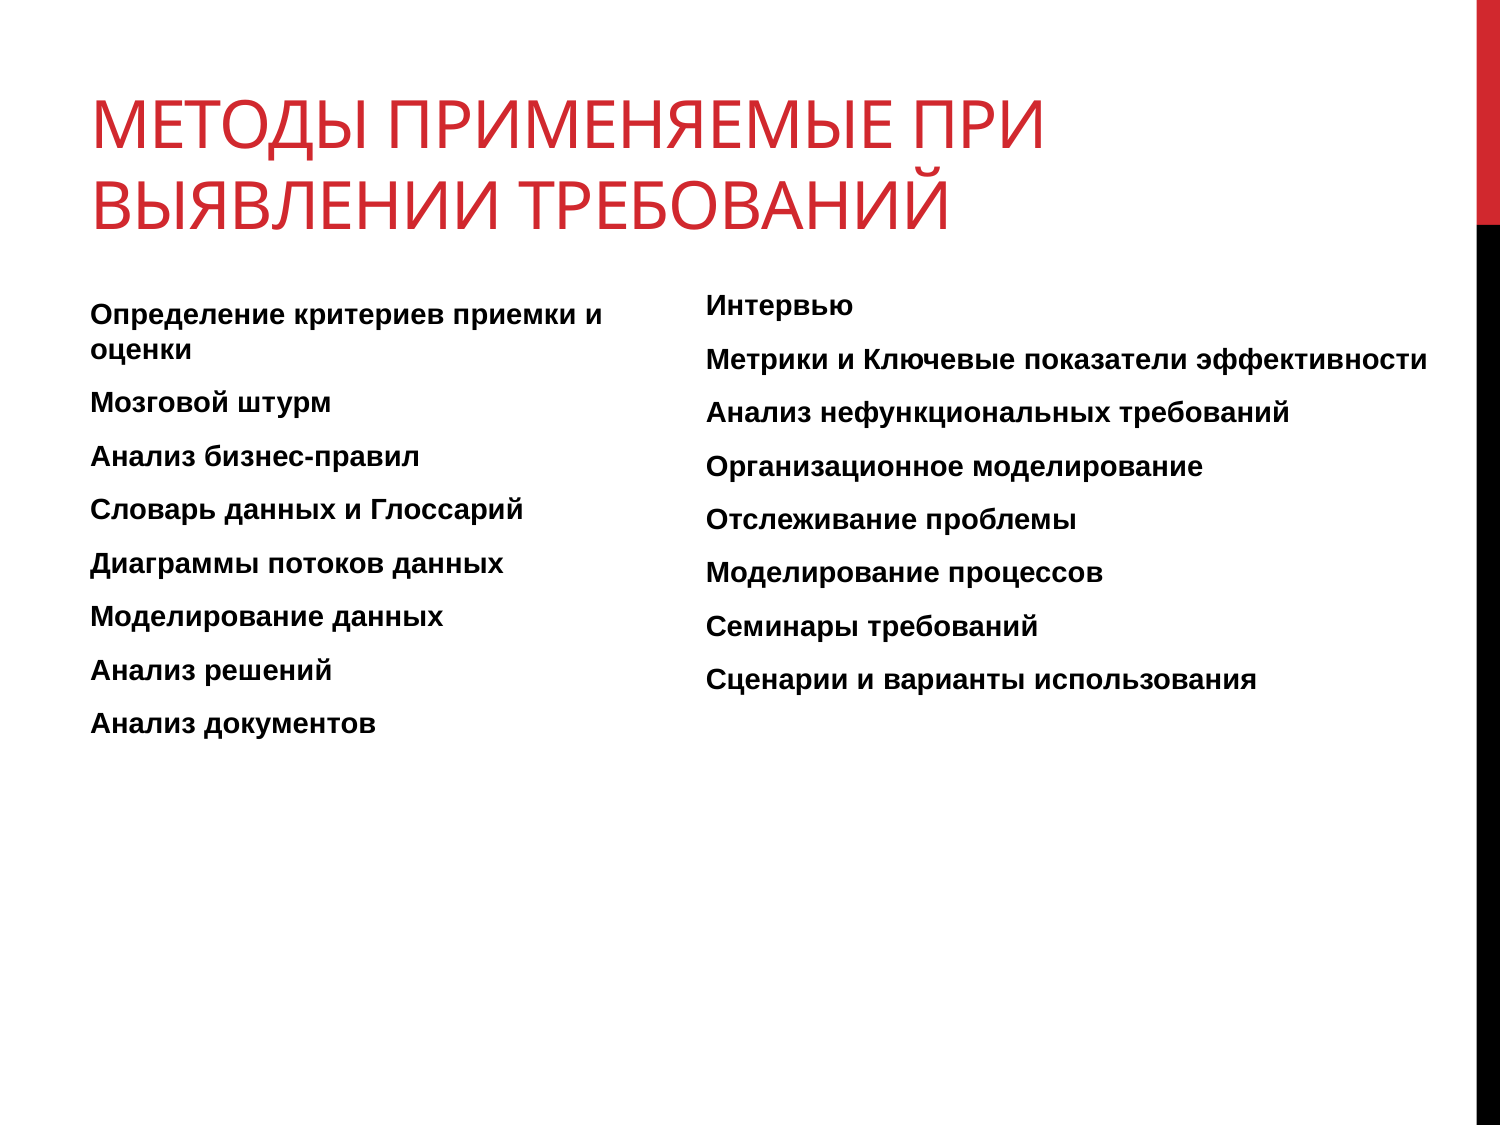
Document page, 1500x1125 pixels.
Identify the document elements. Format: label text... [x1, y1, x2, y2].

title Методы применяемые при выявлении требований [75, 25, 1128, 250]
text_box Интервью Метрики и Ключевые показатели эффективности Анализ нефункциональных требований Организационное моделирование Отслеживание проблемы Моделирование процессов Семинары требований Сценарии и варианты использования [690, 278, 1469, 997]
list Определение критериев приемки и оценки Мозговой штурм Анализ бизнес-правил Словарь данных и Глоссарий Диаграммы потоков данных Моделирование данных Анализ решений Анализ документов [75, 287, 668, 1005]
